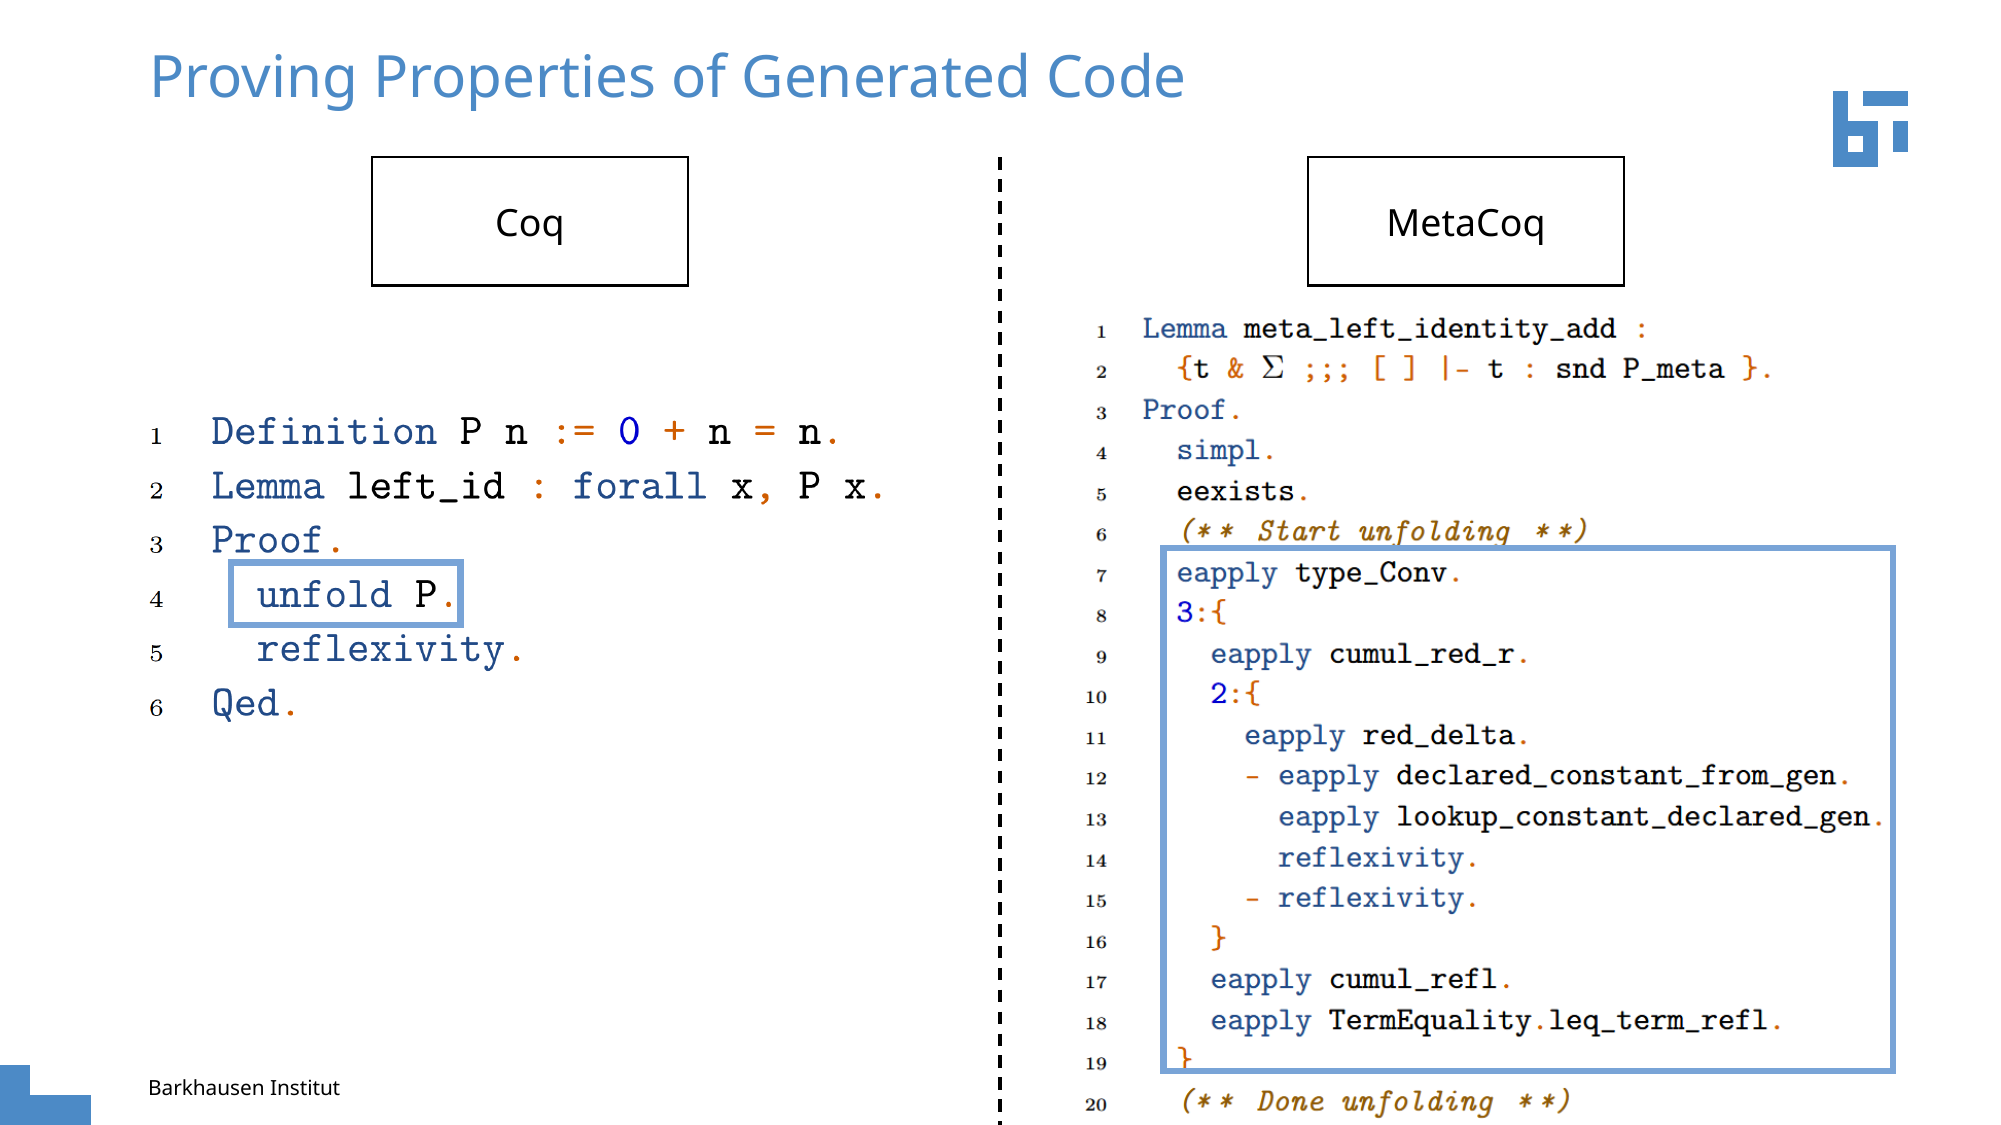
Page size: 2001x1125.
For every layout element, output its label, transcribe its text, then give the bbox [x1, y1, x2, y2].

picture [129, 398, 887, 727]
text_box Coq [371, 156, 689, 287]
text_box MetaCoq [1307, 156, 1625, 287]
title Proving Properties of Generated Code [149, 47, 1770, 180]
picture [1079, 312, 1894, 1125]
